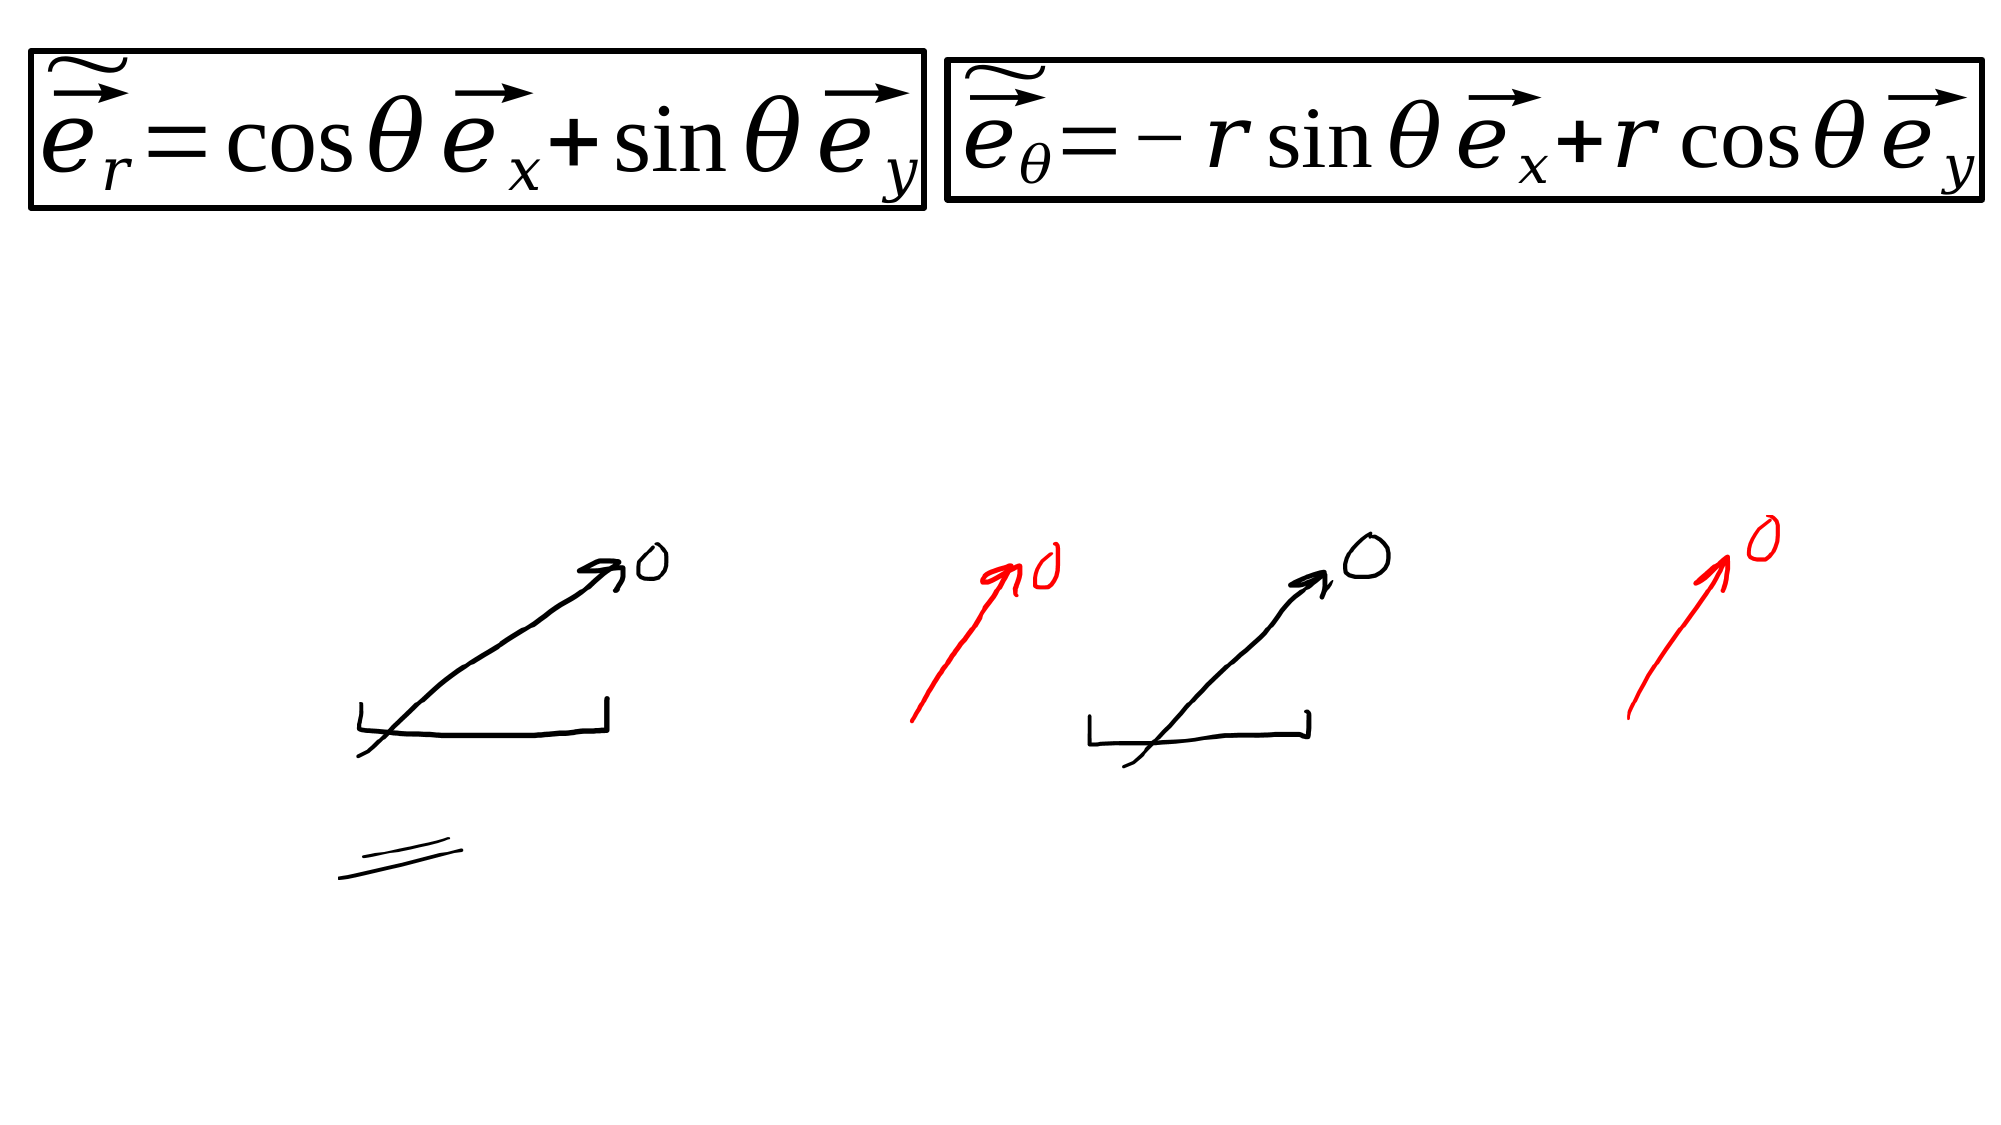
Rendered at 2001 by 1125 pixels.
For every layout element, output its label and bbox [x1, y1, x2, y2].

picture [338, 515, 1789, 890]
